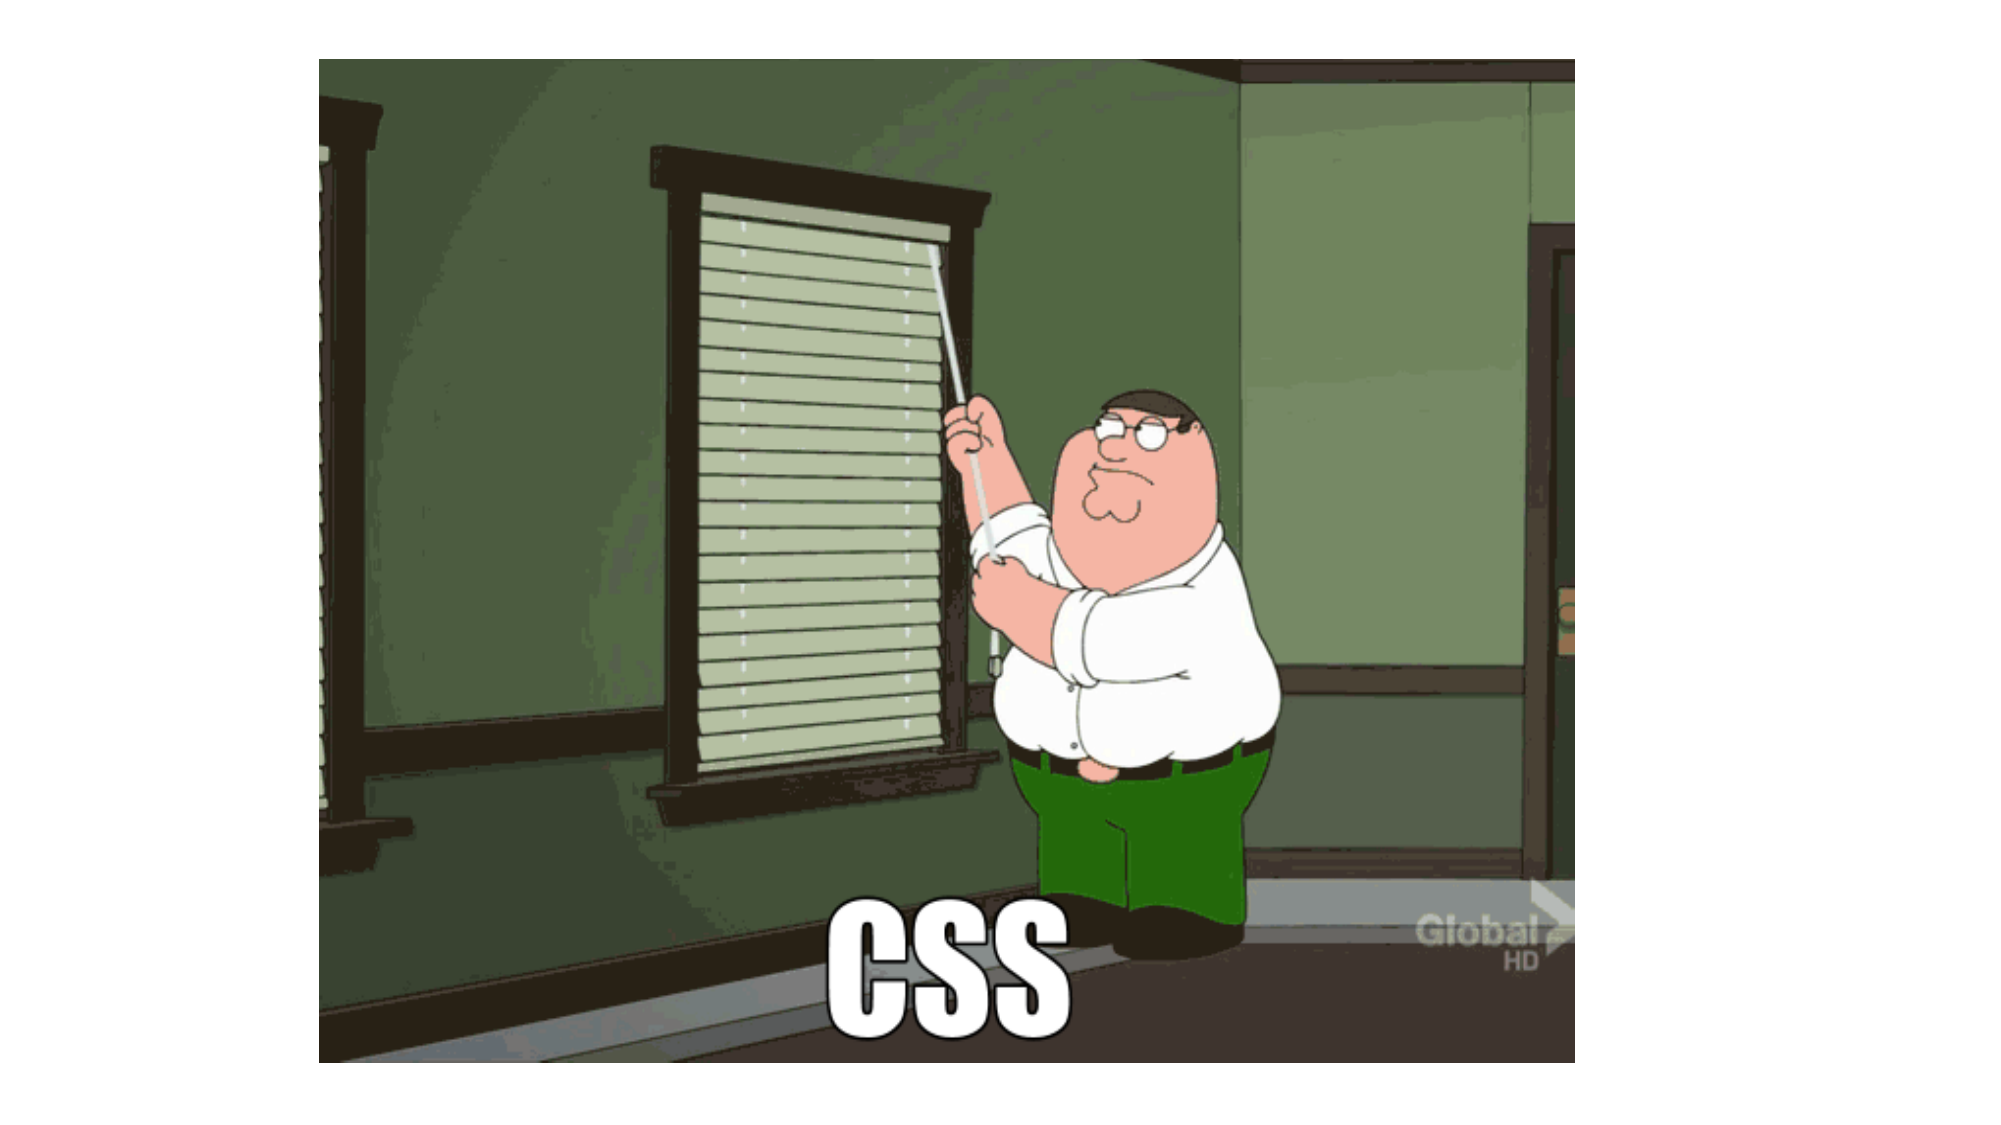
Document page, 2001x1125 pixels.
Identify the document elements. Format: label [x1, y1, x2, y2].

list [319, 59, 1575, 1063]
